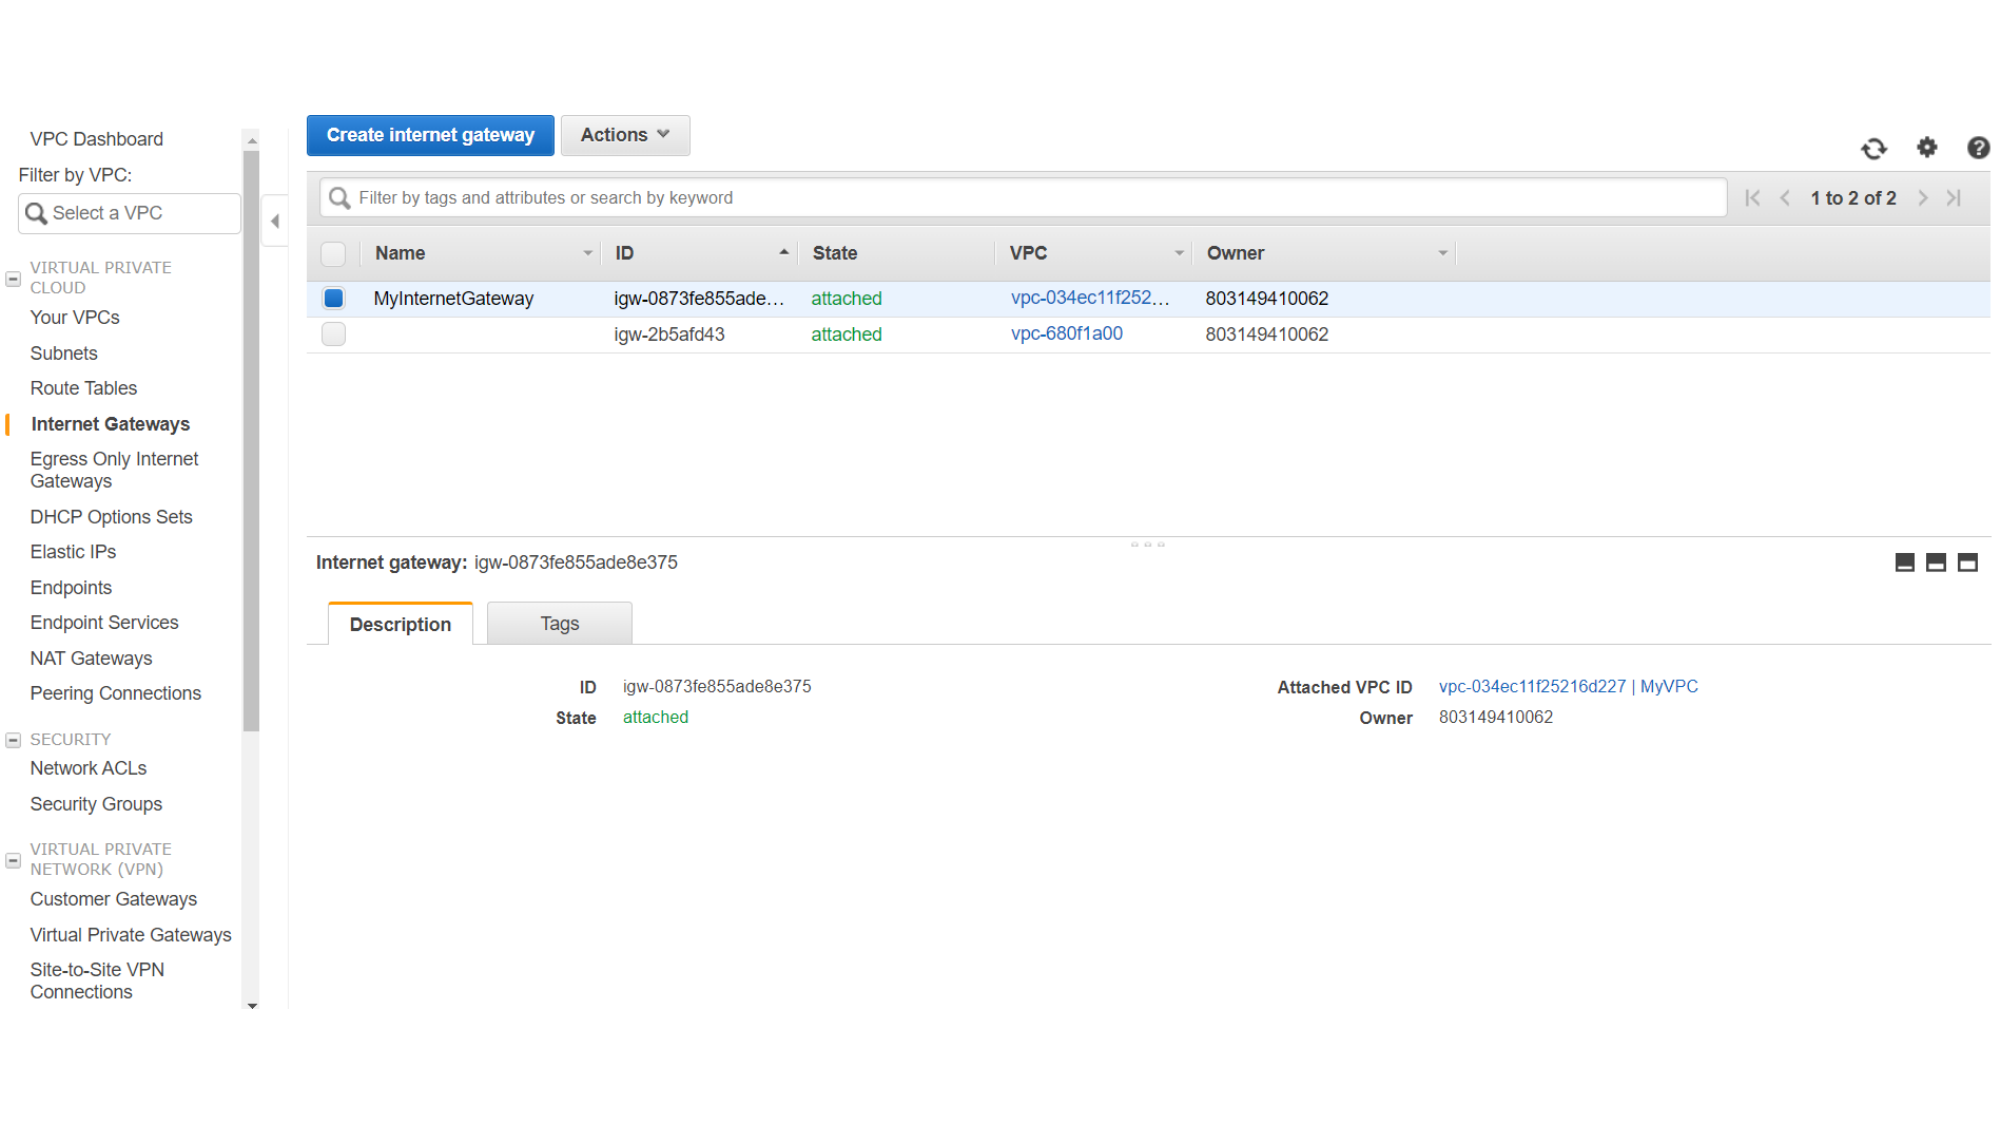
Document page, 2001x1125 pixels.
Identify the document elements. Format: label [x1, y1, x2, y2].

picture [0, 115, 2000, 1009]
